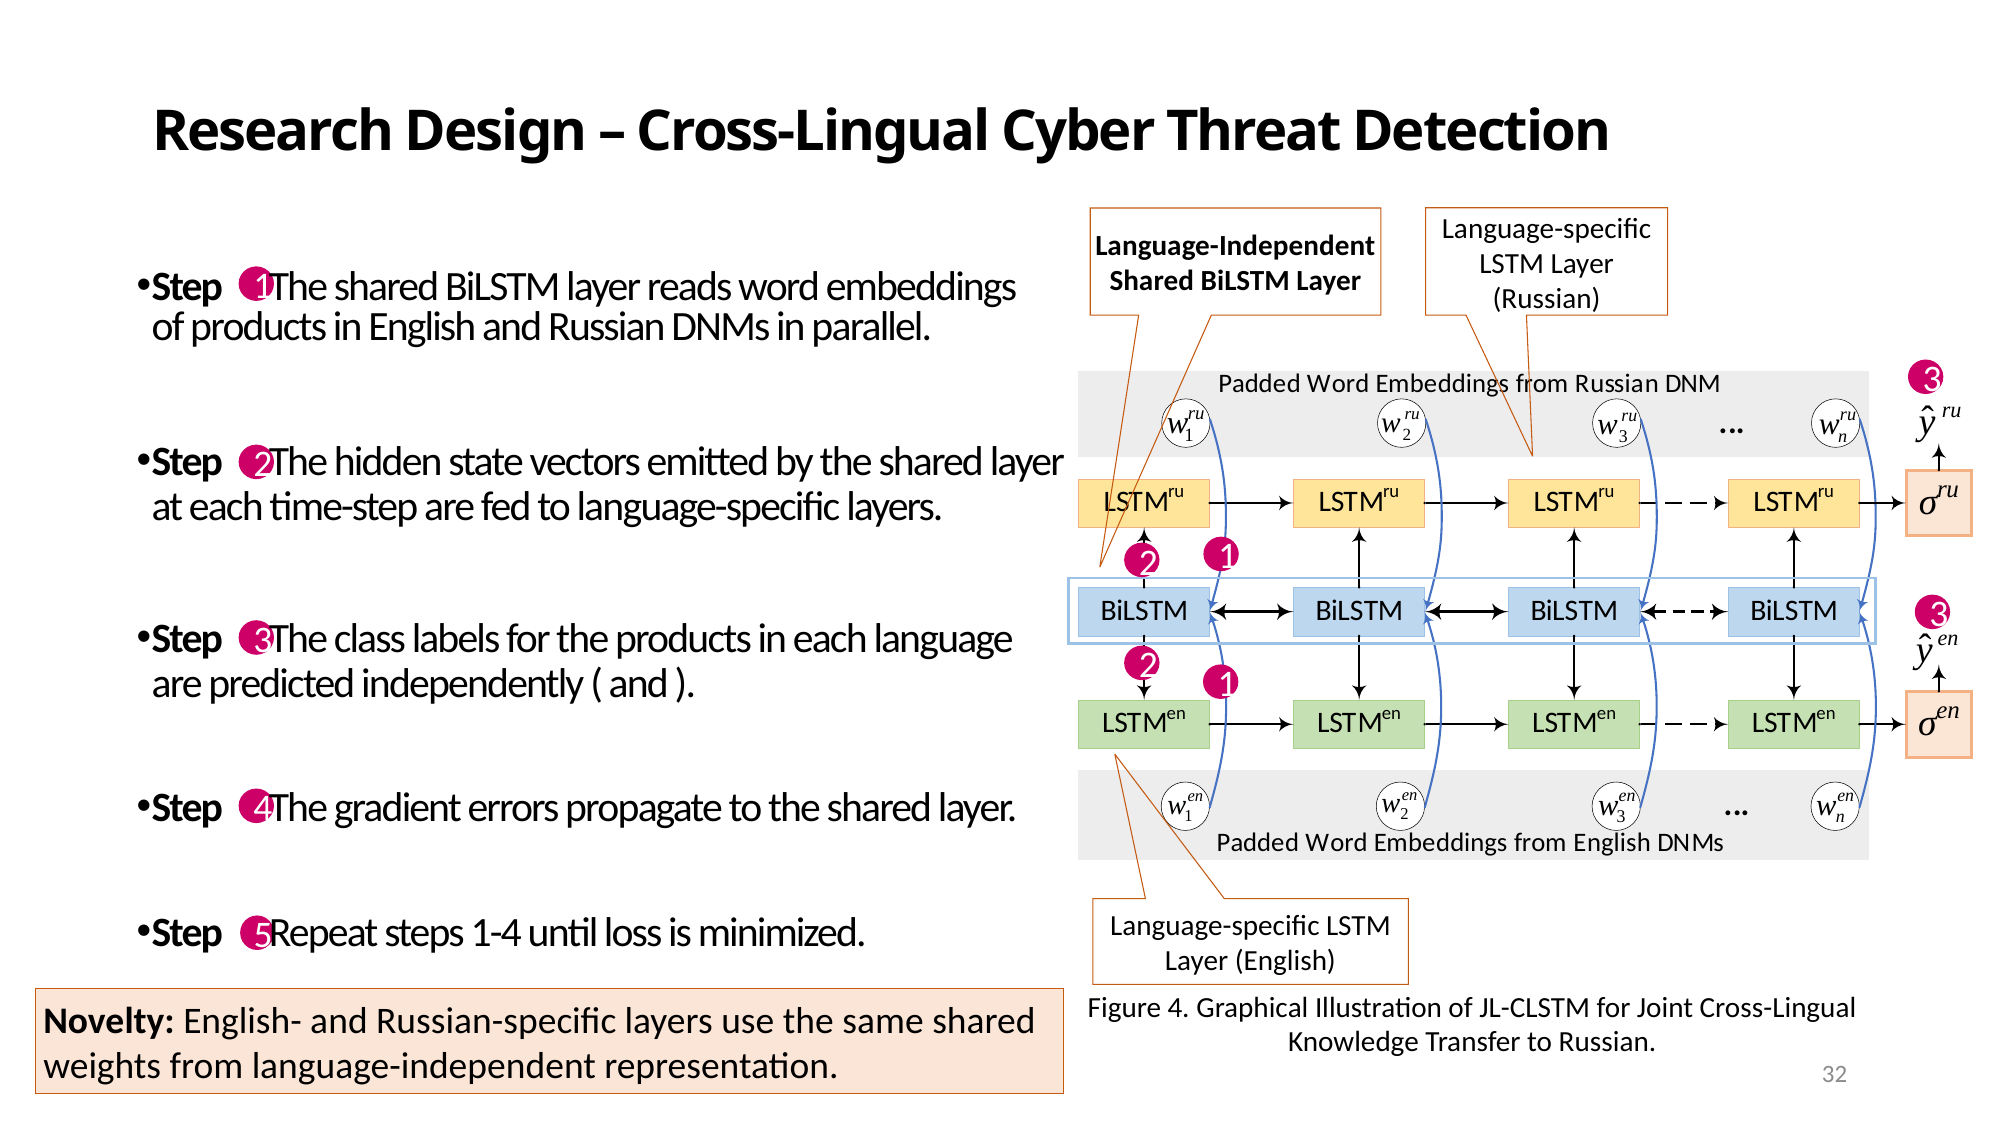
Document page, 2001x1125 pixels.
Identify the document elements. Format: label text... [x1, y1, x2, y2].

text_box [121, 207, 1668, 360]
slide_number 32 [1412, 1042, 1863, 1103]
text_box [121, 716, 1668, 985]
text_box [121, 360, 1950, 716]
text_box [121, 902, 1078, 964]
title Research Design – Cross-Lingual Cyber Threat Detection [137, 79, 1863, 187]
text_box Figure 4. Graphical Illustration of JL-CLSTM for Joint Cross-Lingual Knowledge Transfer to Russian. [1029, 980, 1916, 1066]
picture [1668, 357, 1974, 872]
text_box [121, 777, 1122, 839]
text_box Novelty: English- and Russian-specific layers use the same shared weights from language-independent representation. [35, 988, 1064, 1094]
